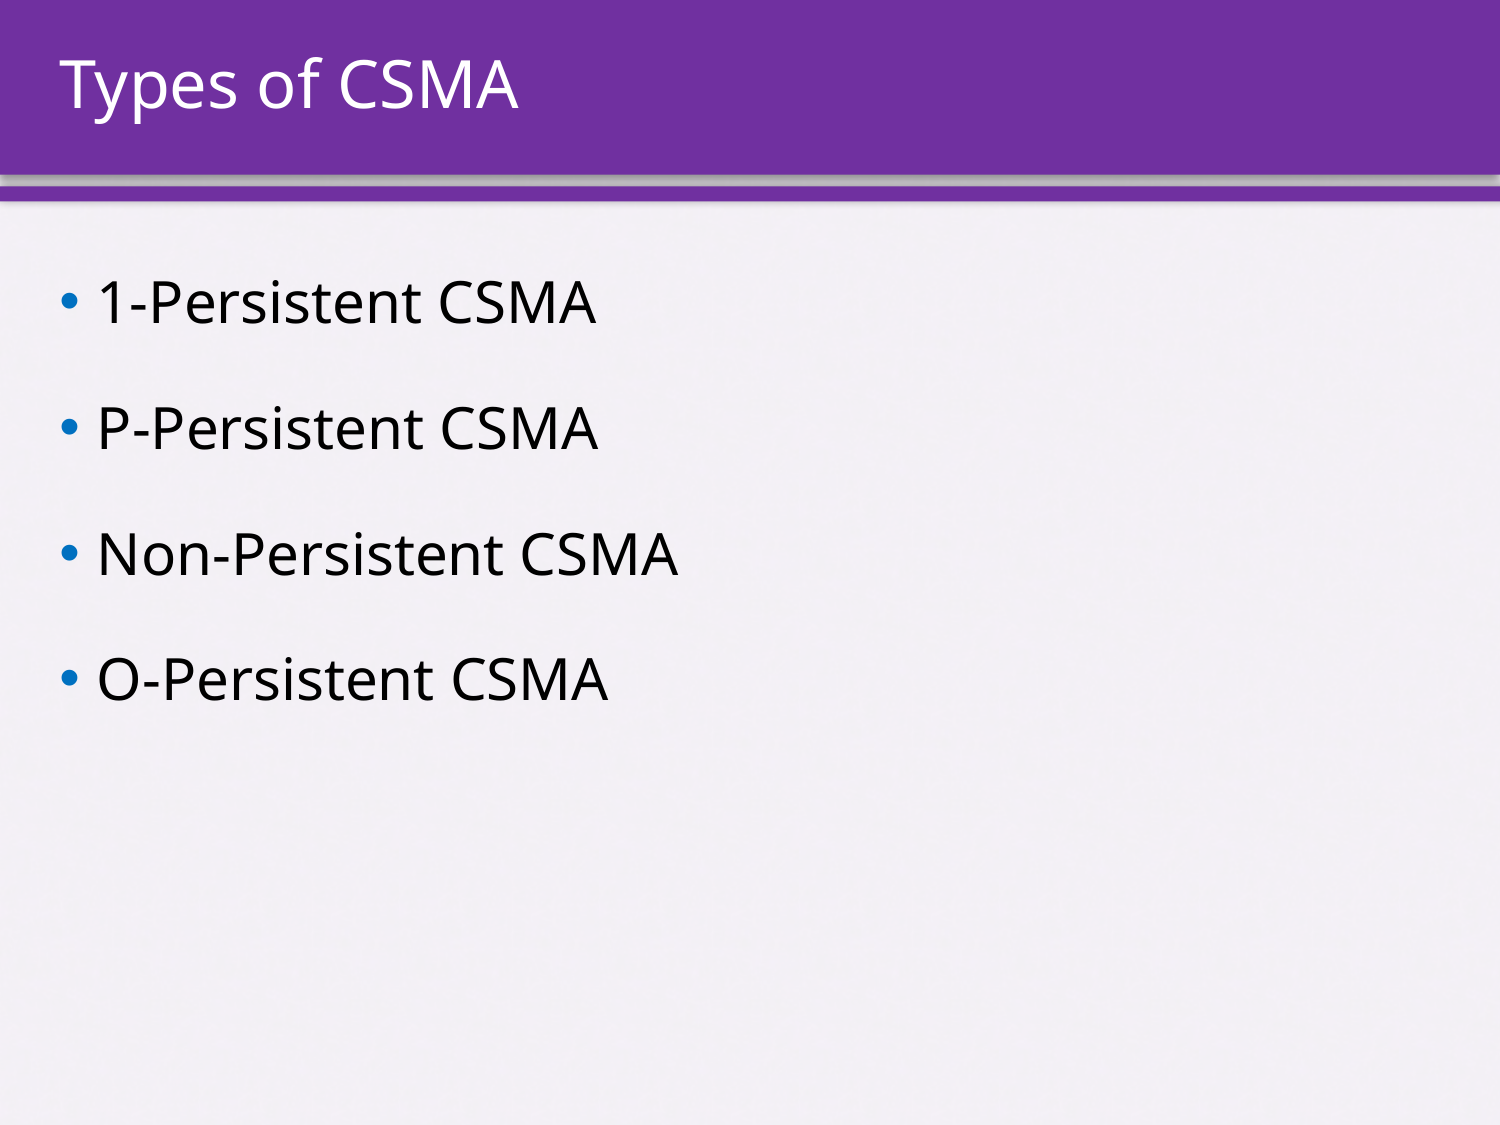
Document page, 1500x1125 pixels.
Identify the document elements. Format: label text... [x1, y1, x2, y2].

list 1-Persistent CSMA P-Persistent CSMA Non-Persistent CSMA O-Persistent CSMA [44, 223, 1464, 1043]
title Types of CSMA [44, 0, 1464, 175]
